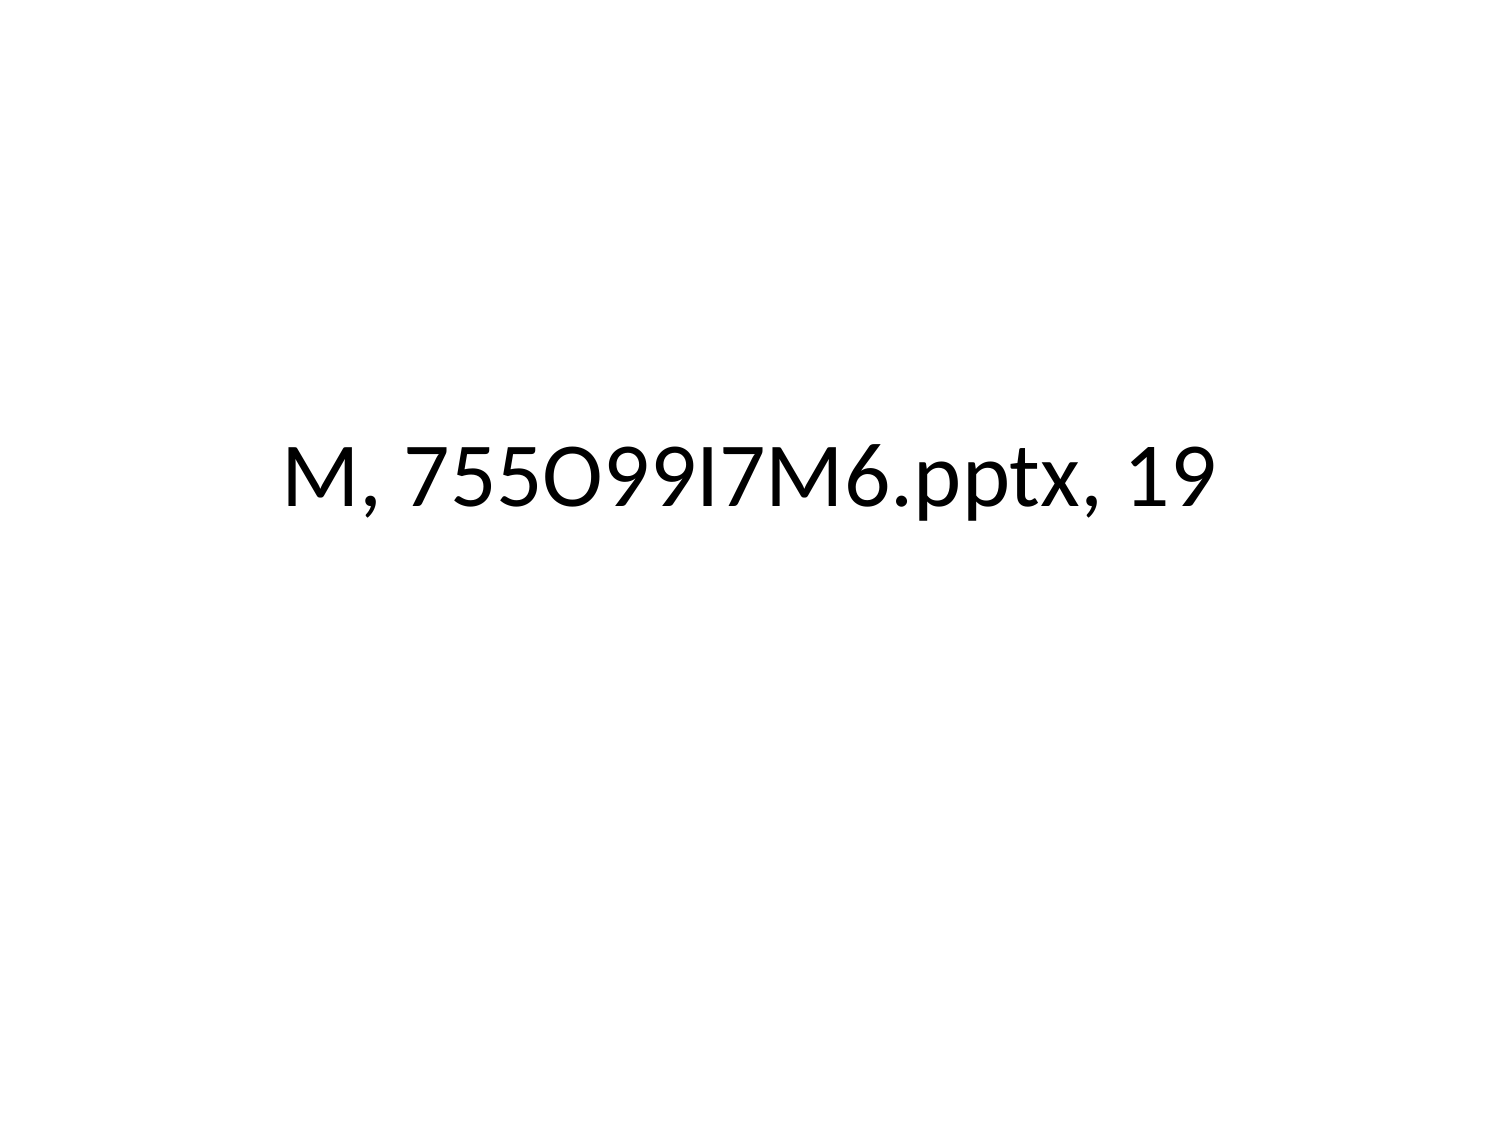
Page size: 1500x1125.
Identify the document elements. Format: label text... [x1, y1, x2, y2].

title M, 755O99I7M6.pptx, 19 [112, 349, 1388, 591]
